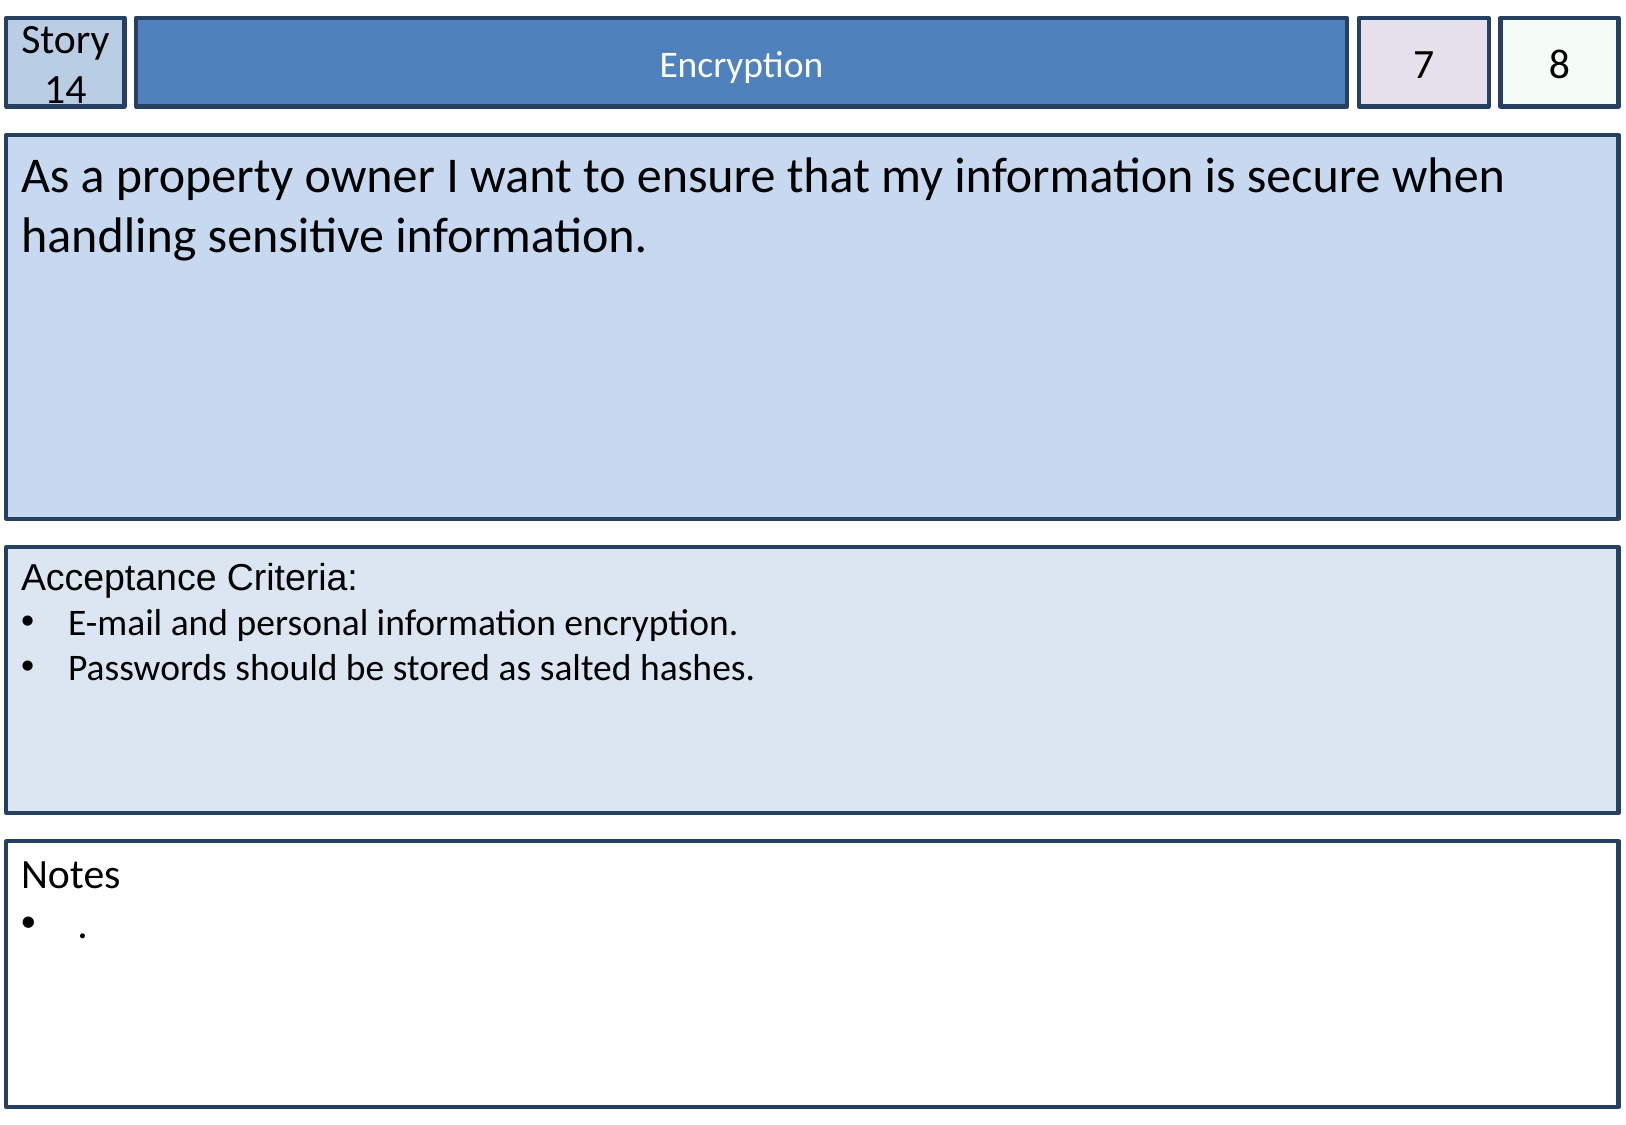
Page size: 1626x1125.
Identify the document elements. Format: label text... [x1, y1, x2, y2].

text_box As a property owner I want to ensure that my information is secure when handling sensitive information. [4, 133, 1621, 521]
text_box Acceptance Criteria: E-mail and personal information encryption. Passwords should be stored as salted hashes. [4, 545, 1621, 815]
text_box Notes . [4, 839, 1621, 1109]
text_box 8 [1498, 16, 1621, 109]
text_box Story 14 [4, 16, 127, 109]
text_box Encryption [134, 16, 1349, 109]
text_box 7 [1357, 16, 1491, 109]
